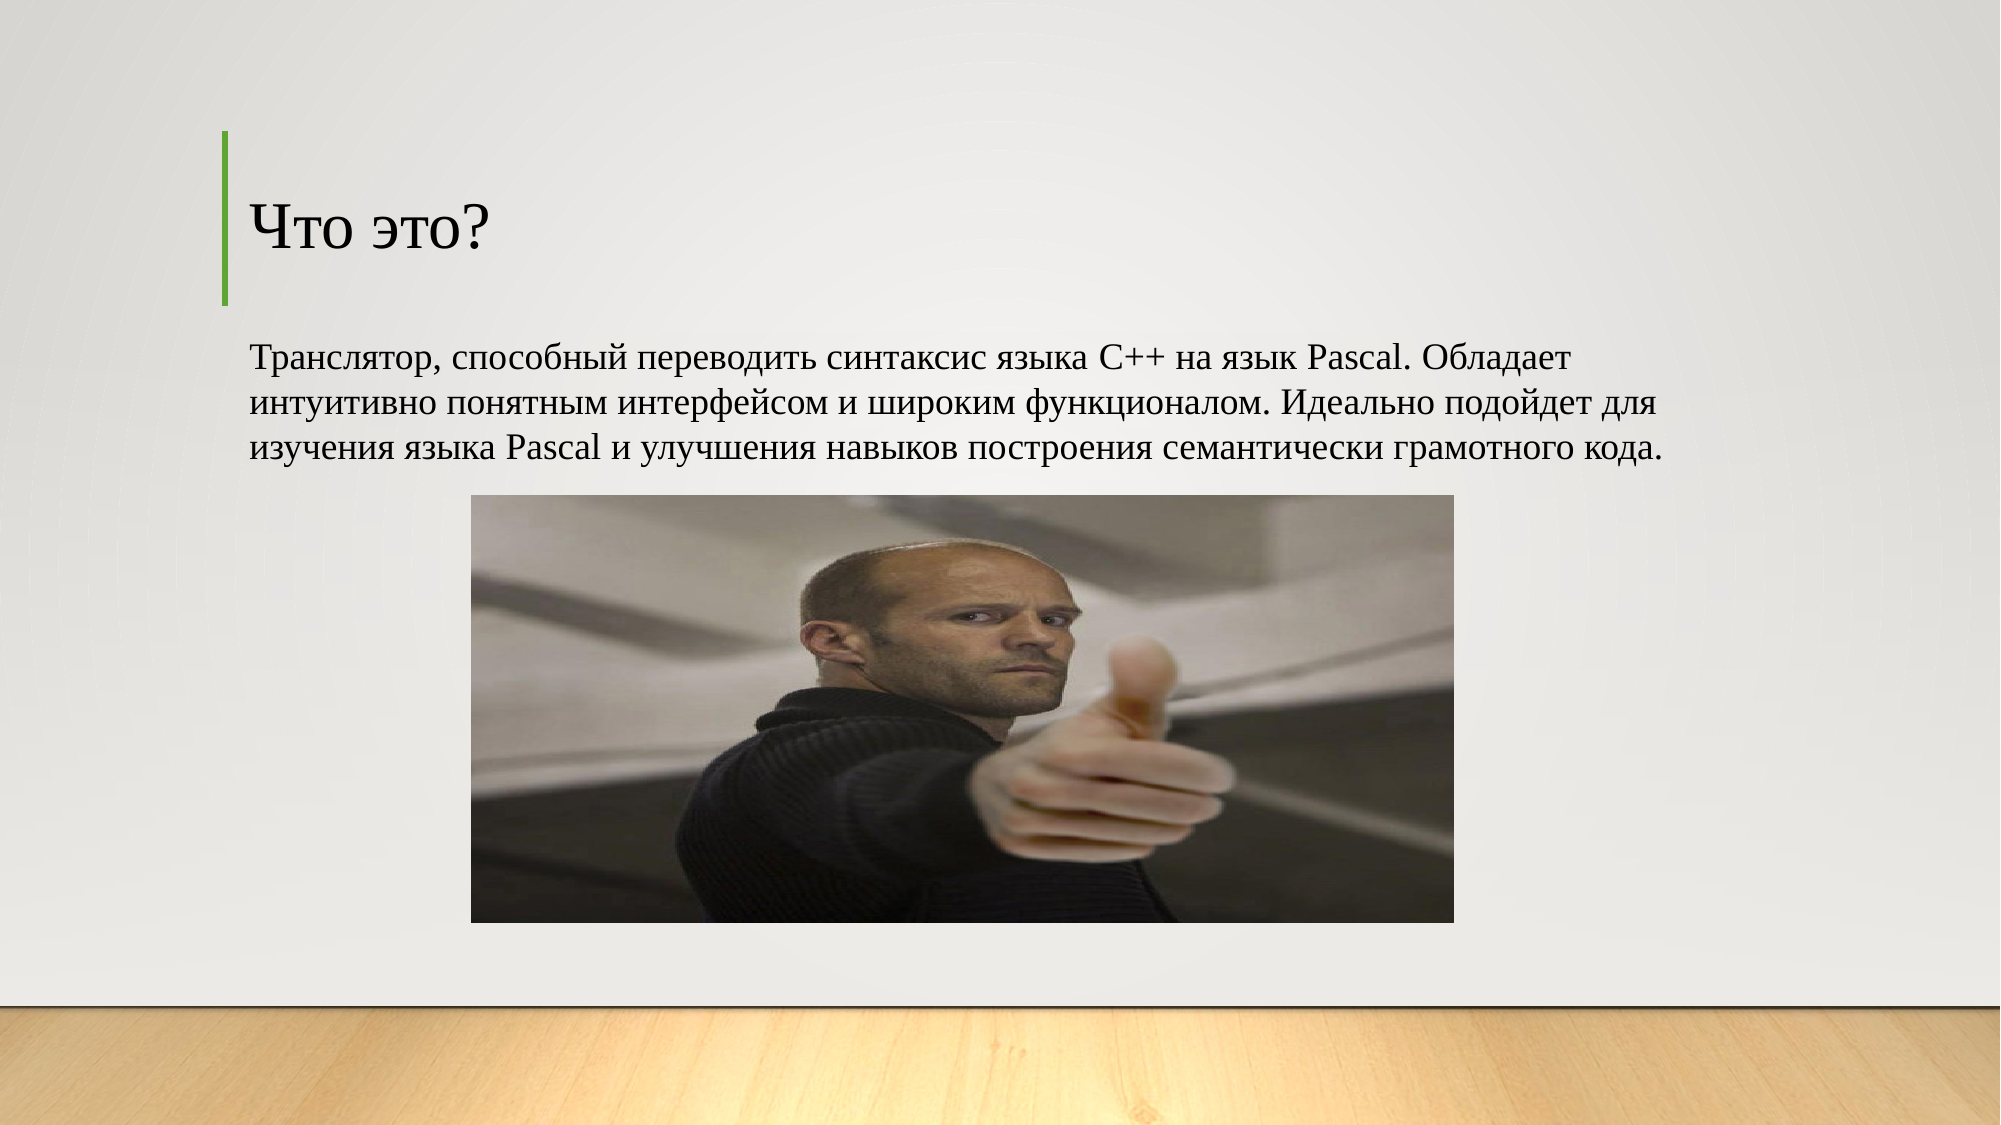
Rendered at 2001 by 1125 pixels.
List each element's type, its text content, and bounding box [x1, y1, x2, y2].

picture [471, 494, 1454, 923]
title Что это? [234, 98, 1797, 271]
text_box Транслятор, способный переводить синтаксис языка C++ на язык Pascal. Обладает интуитивно понятным интерфейсом и широким функционалом. Идеально подойдет для изучения языка Pascal и улучшения навыков построения семантически грамотного кода. [234, 324, 1735, 475]
picture [0, 1006, 2000, 1125]
